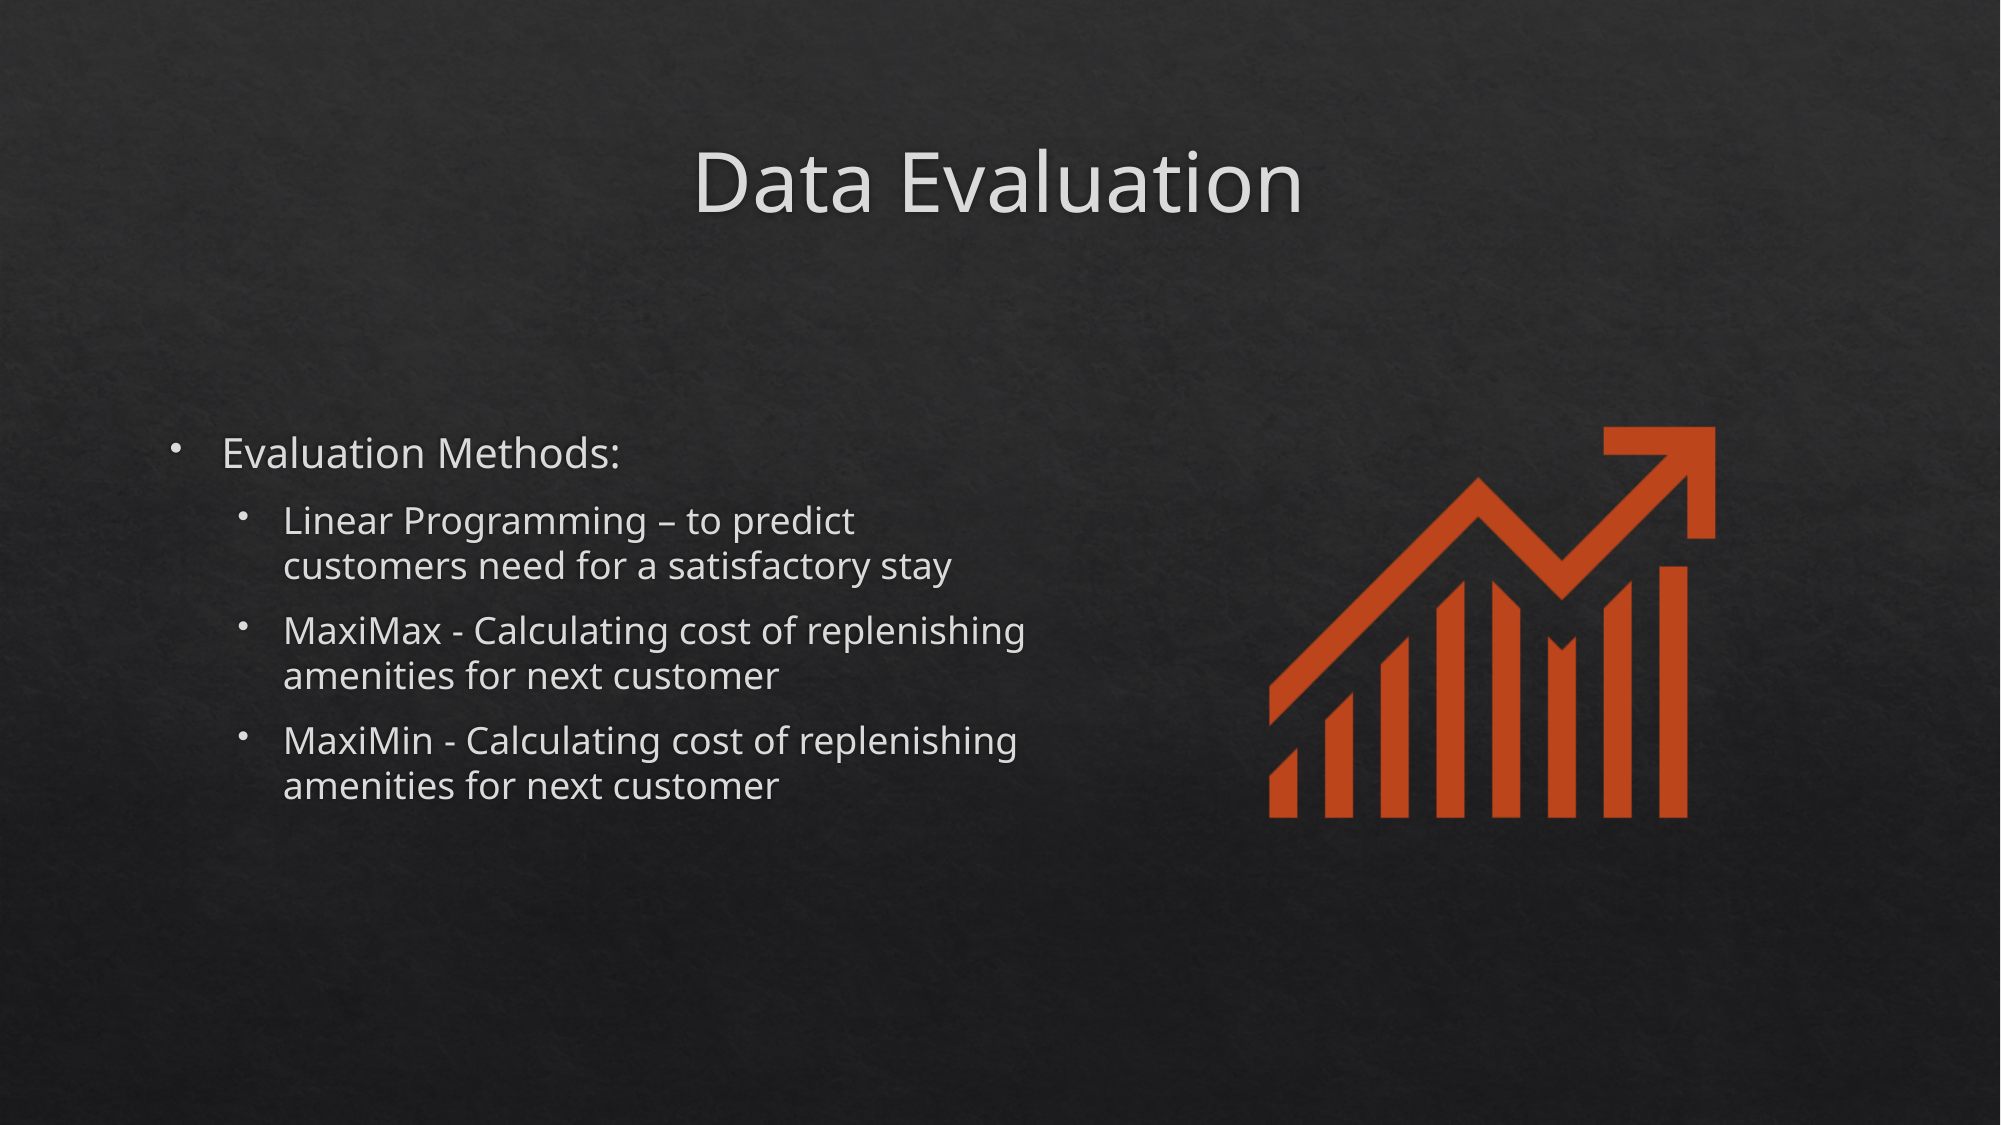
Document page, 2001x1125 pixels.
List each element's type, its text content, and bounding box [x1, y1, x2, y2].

title Data Evaluation [149, 99, 1849, 260]
picture [1225, 349, 1761, 885]
list Evaluation Methods: Linear Programming – to predict customers need for a satisfactory stay MaxiMax - Calculating cost of replenishing amenities for next customer MaxiMin - Calculating cost of replenishing amenities for next customer [149, 284, 1060, 950]
